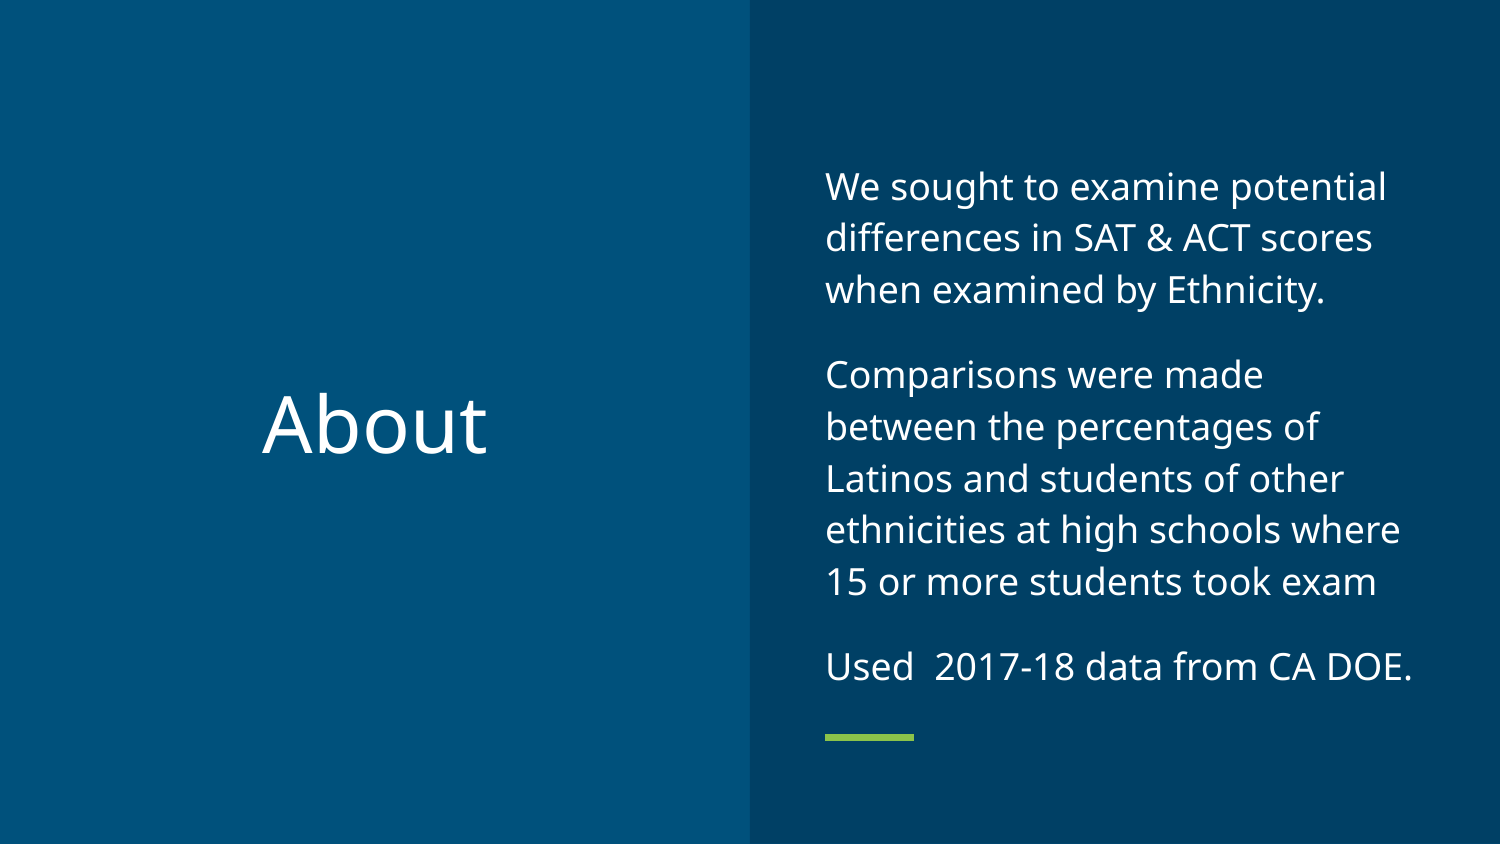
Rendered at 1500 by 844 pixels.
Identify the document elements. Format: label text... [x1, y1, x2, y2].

title About [43, 313, 708, 530]
list We sought to examine potential differences in SAT & ACT scores when examined by Ethnicity. Comparisons were made between the percentages of Latinos and students of other ethnicities at high schools where 15 or more students took exam Used 2017-18 data from CA DOE. [810, 118, 1440, 725]
